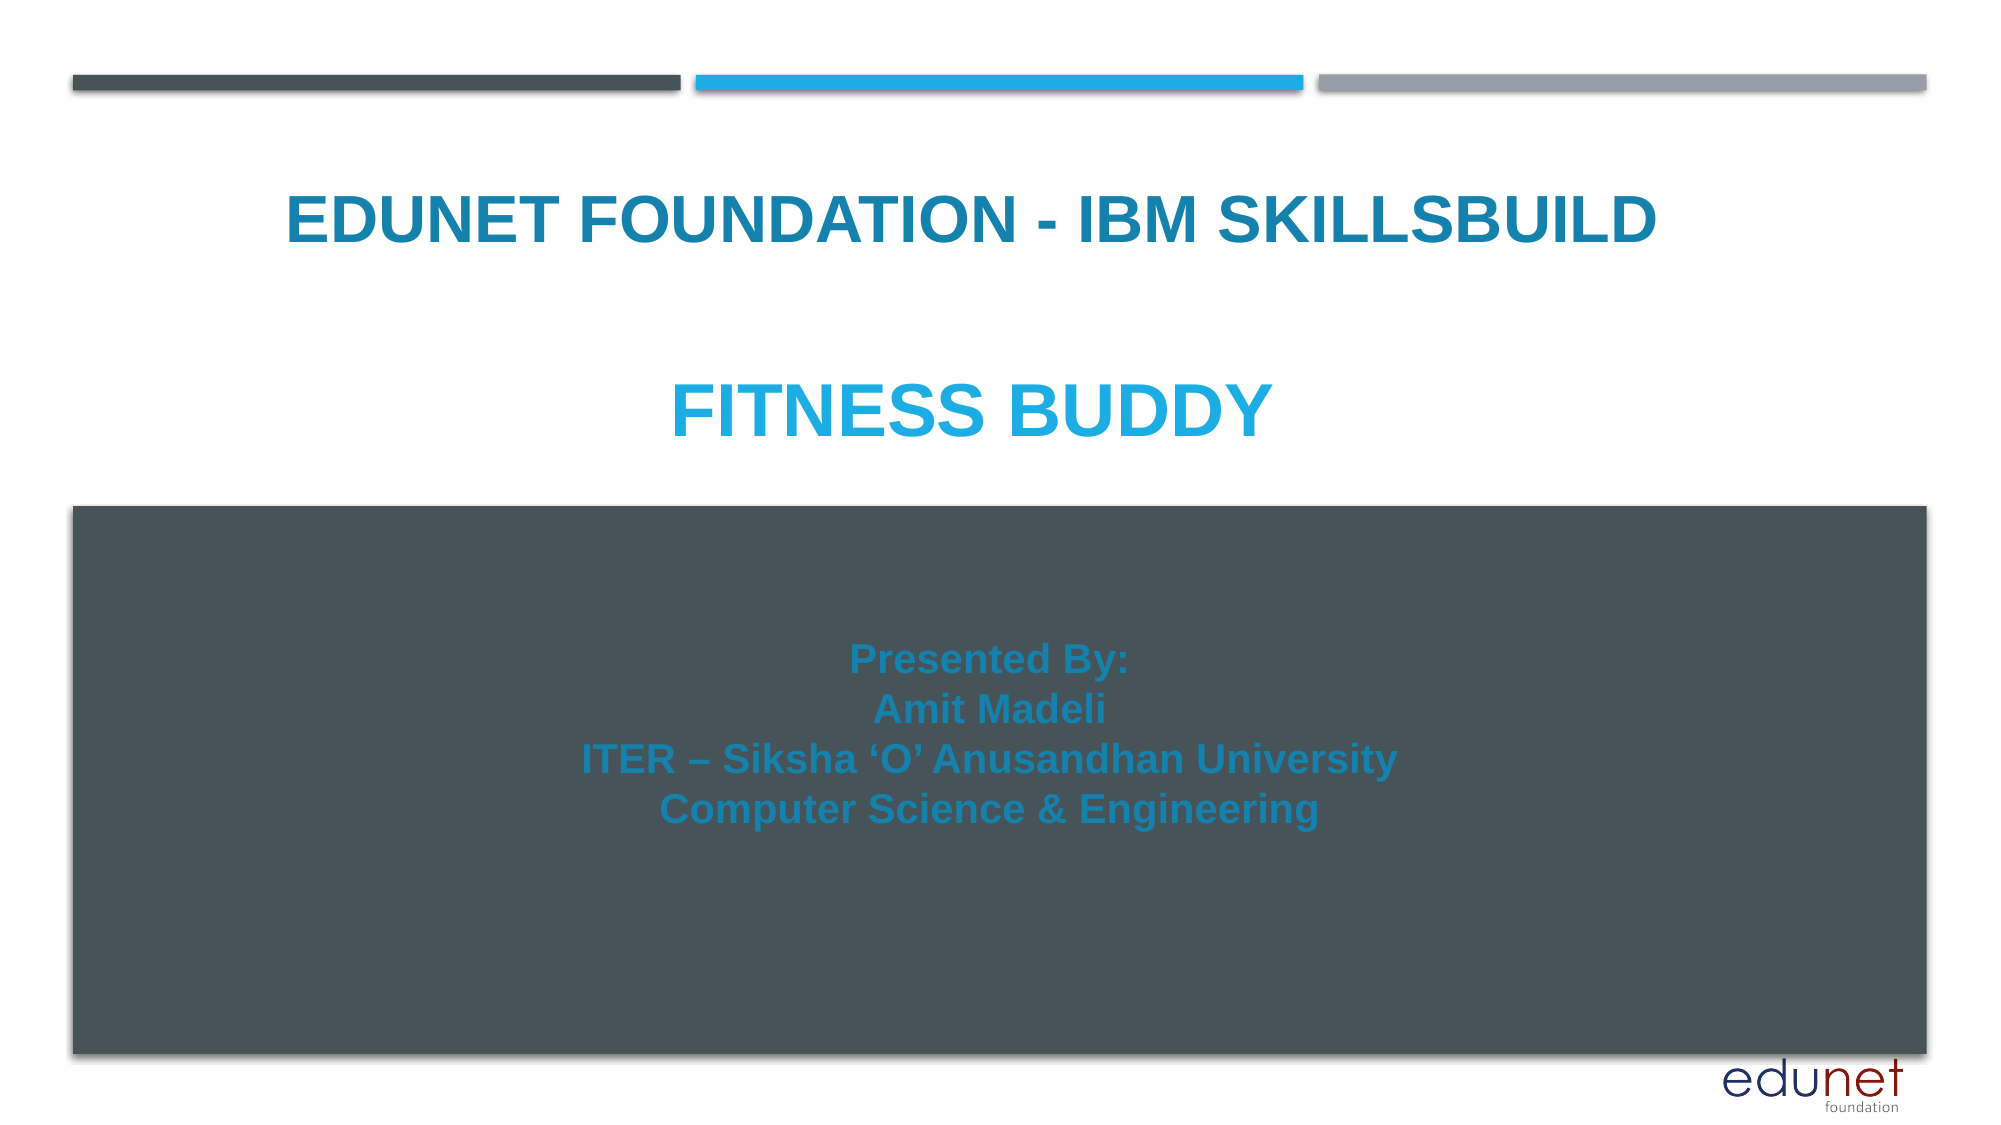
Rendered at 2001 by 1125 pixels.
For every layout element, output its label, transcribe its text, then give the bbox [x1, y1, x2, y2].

picture [1719, 1056, 1905, 1116]
title Fitness Buddy [222, 298, 1723, 460]
text_box Presented By: Amit Madeli ITER – Siksha ‘O’ Anusandhan University Computer Science & Engineering [335, 624, 1645, 840]
text_box EDUNET FOUNDATION - IBM SKILLSBUILD [0, 168, 2000, 264]
